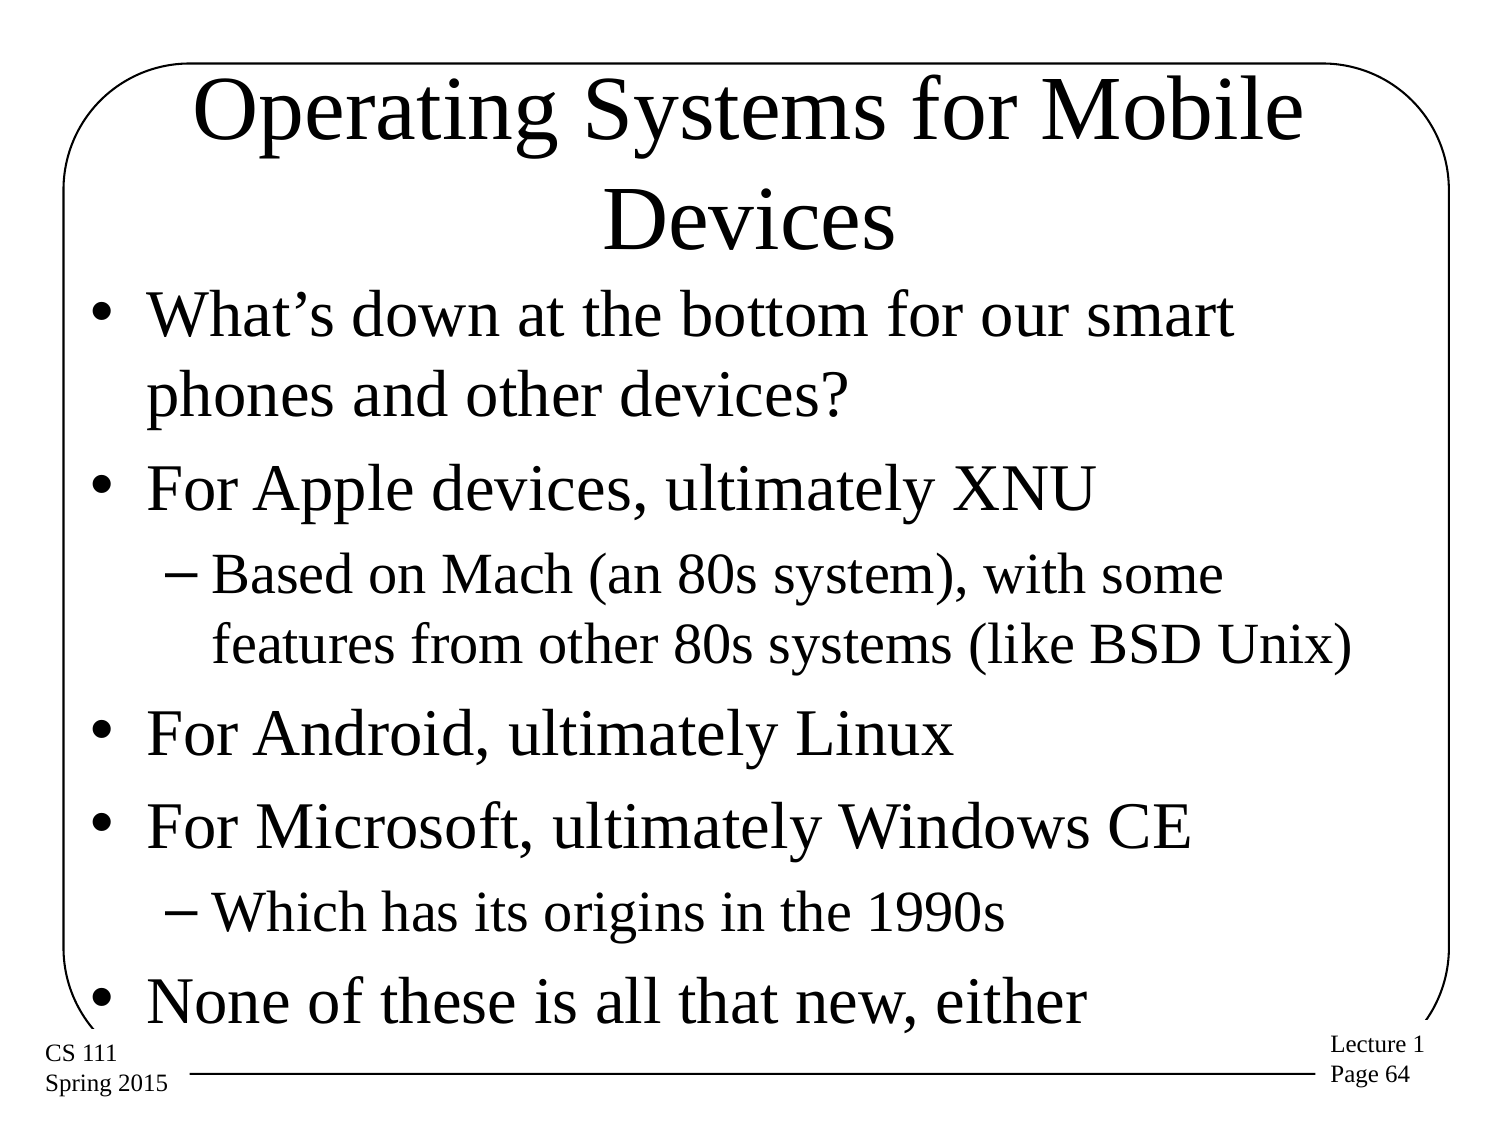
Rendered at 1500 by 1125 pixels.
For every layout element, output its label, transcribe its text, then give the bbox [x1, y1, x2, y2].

list What’s down at the bottom for our smart phones and other devices? For Apple devices, ultimately XNU Based on Mach (an 80s system), with some features from other 80s systems (like BSD Unix) For Android, ultimately Linux For Microsoft, ultimately Windows CE Which has its origins in the 1990s None of these is all that new, either [74, 262, 1426, 1006]
title Operating Systems for Mobile Devices [74, 63, 1426, 252]
